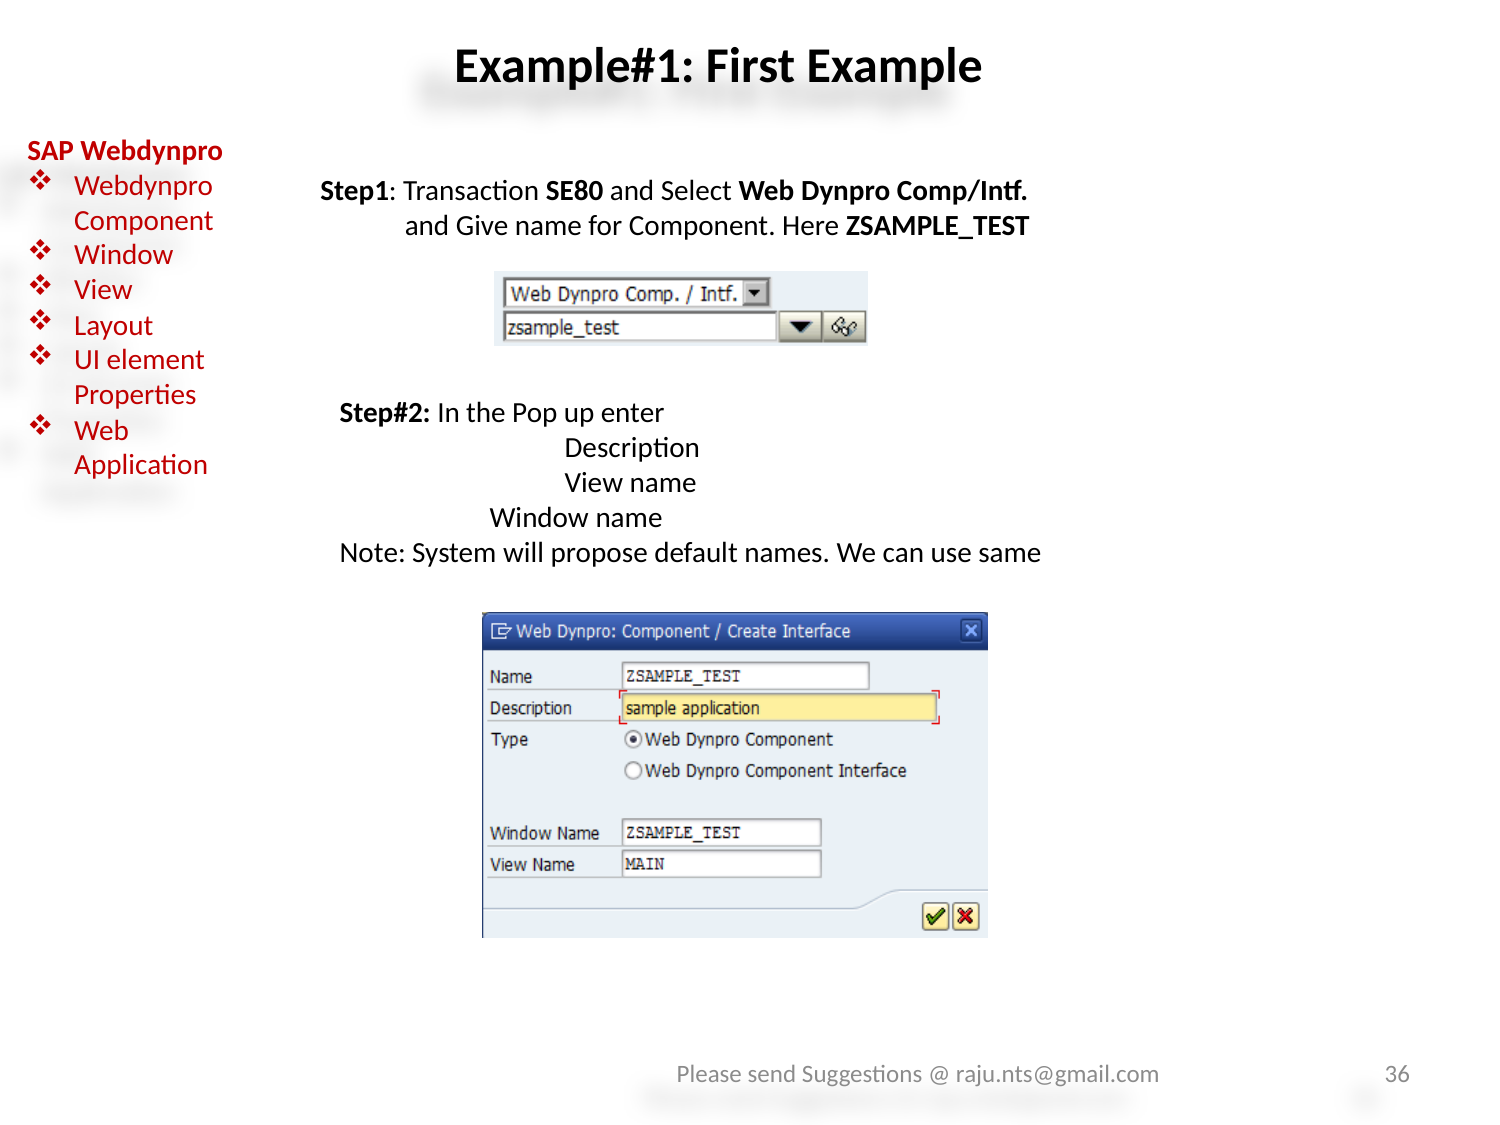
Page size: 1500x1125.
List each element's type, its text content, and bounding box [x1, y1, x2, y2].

slide_number 36 [1074, 1042, 1425, 1103]
picture [482, 612, 988, 938]
text_box Example#1: First Example [387, 24, 1050, 100]
footer Please send Suggestions @ raju.nts@gmail.com [512, 1042, 1074, 1103]
picture [494, 271, 869, 346]
text_box Step1: Transaction SE80 and Select Web Dynpro Comp/Intf. and Give name for Component. Here ZSAMPLE_TEST [305, 164, 1225, 249]
text_box Step#2: In the Pop up enter Description View name Window name Note: System will propose default names. We can use same [324, 385, 1075, 576]
text_box SAP Webdynpro Webdynpro Component Window View Layout UI element Properties Web Application [12, 123, 275, 528]
